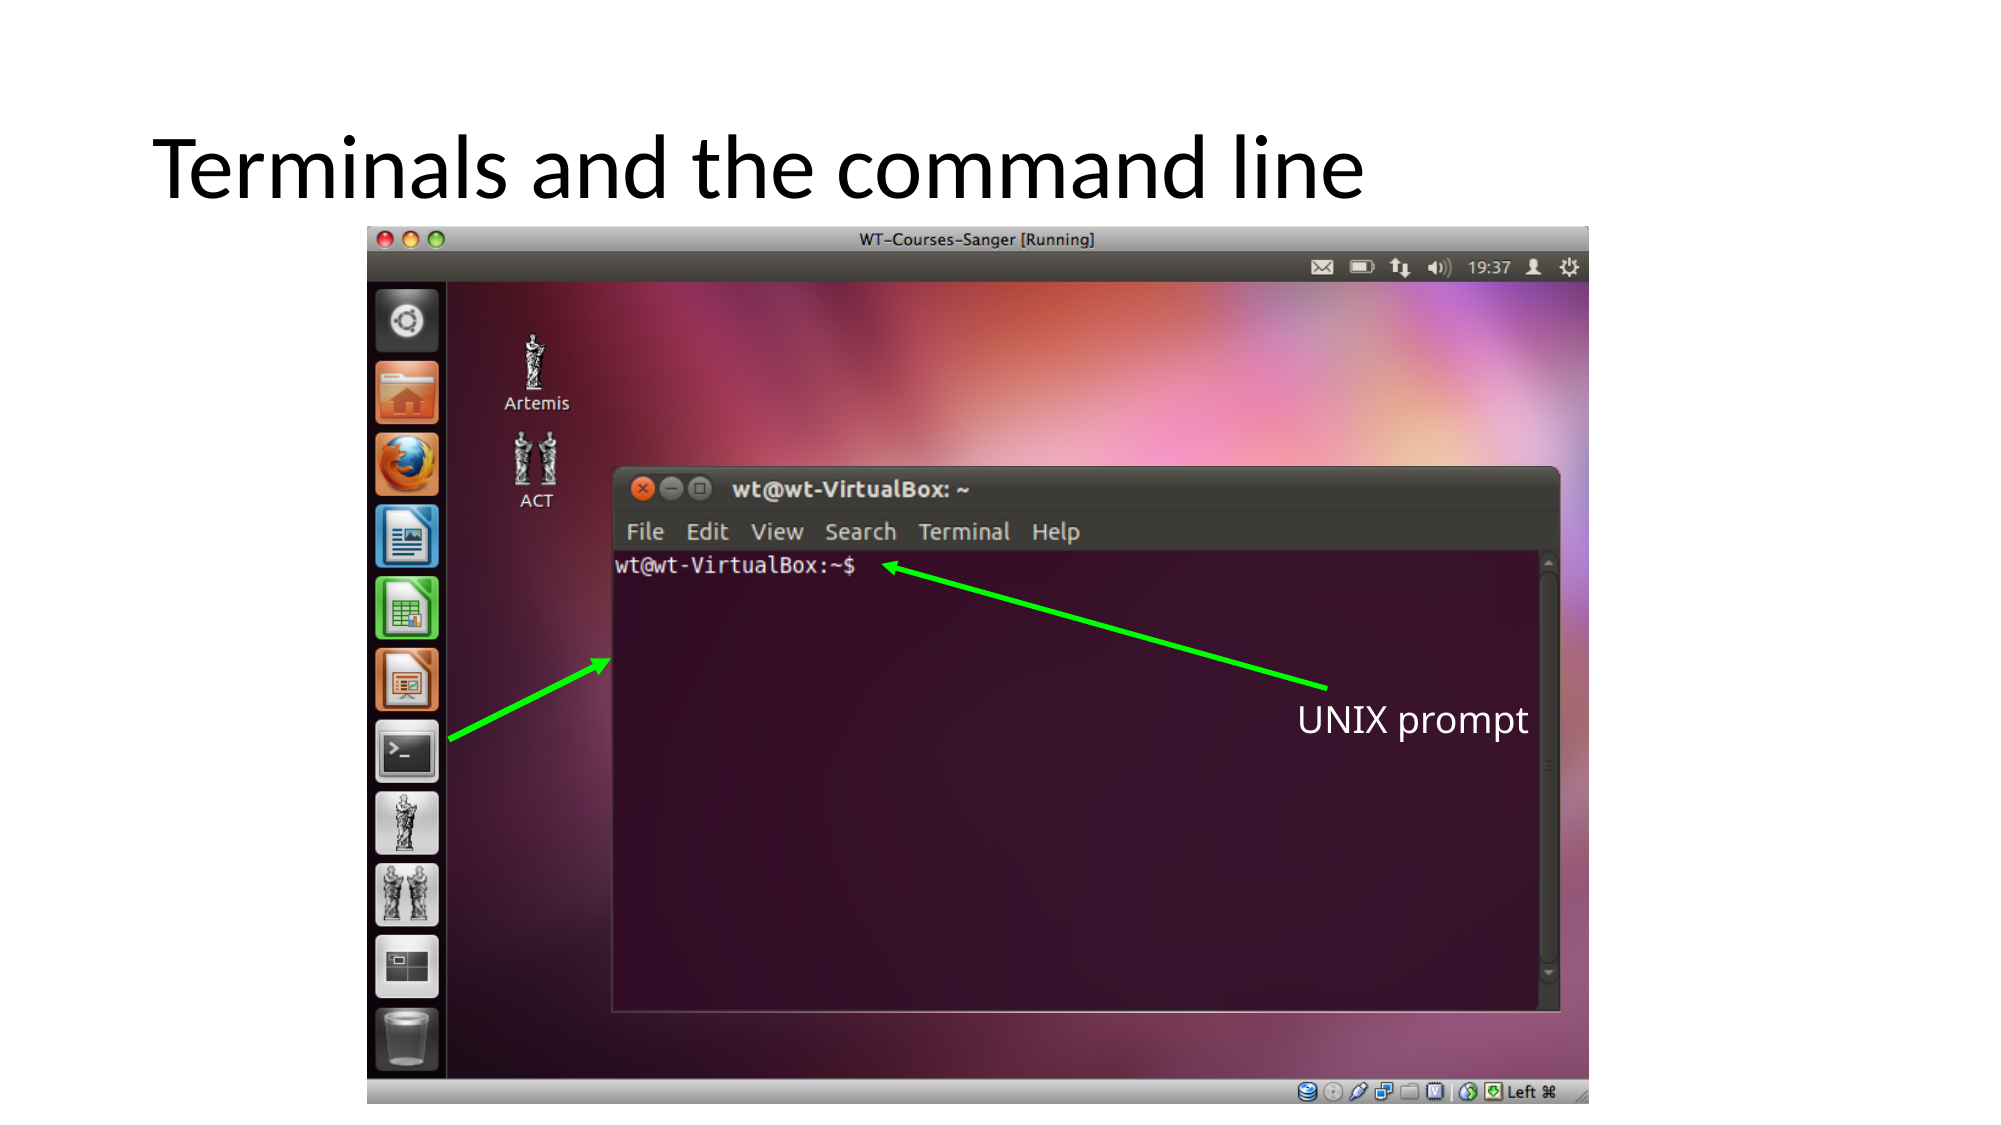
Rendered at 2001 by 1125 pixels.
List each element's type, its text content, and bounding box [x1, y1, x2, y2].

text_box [367, 226, 1589, 1104]
title Terminals and the command line [137, 59, 1863, 278]
